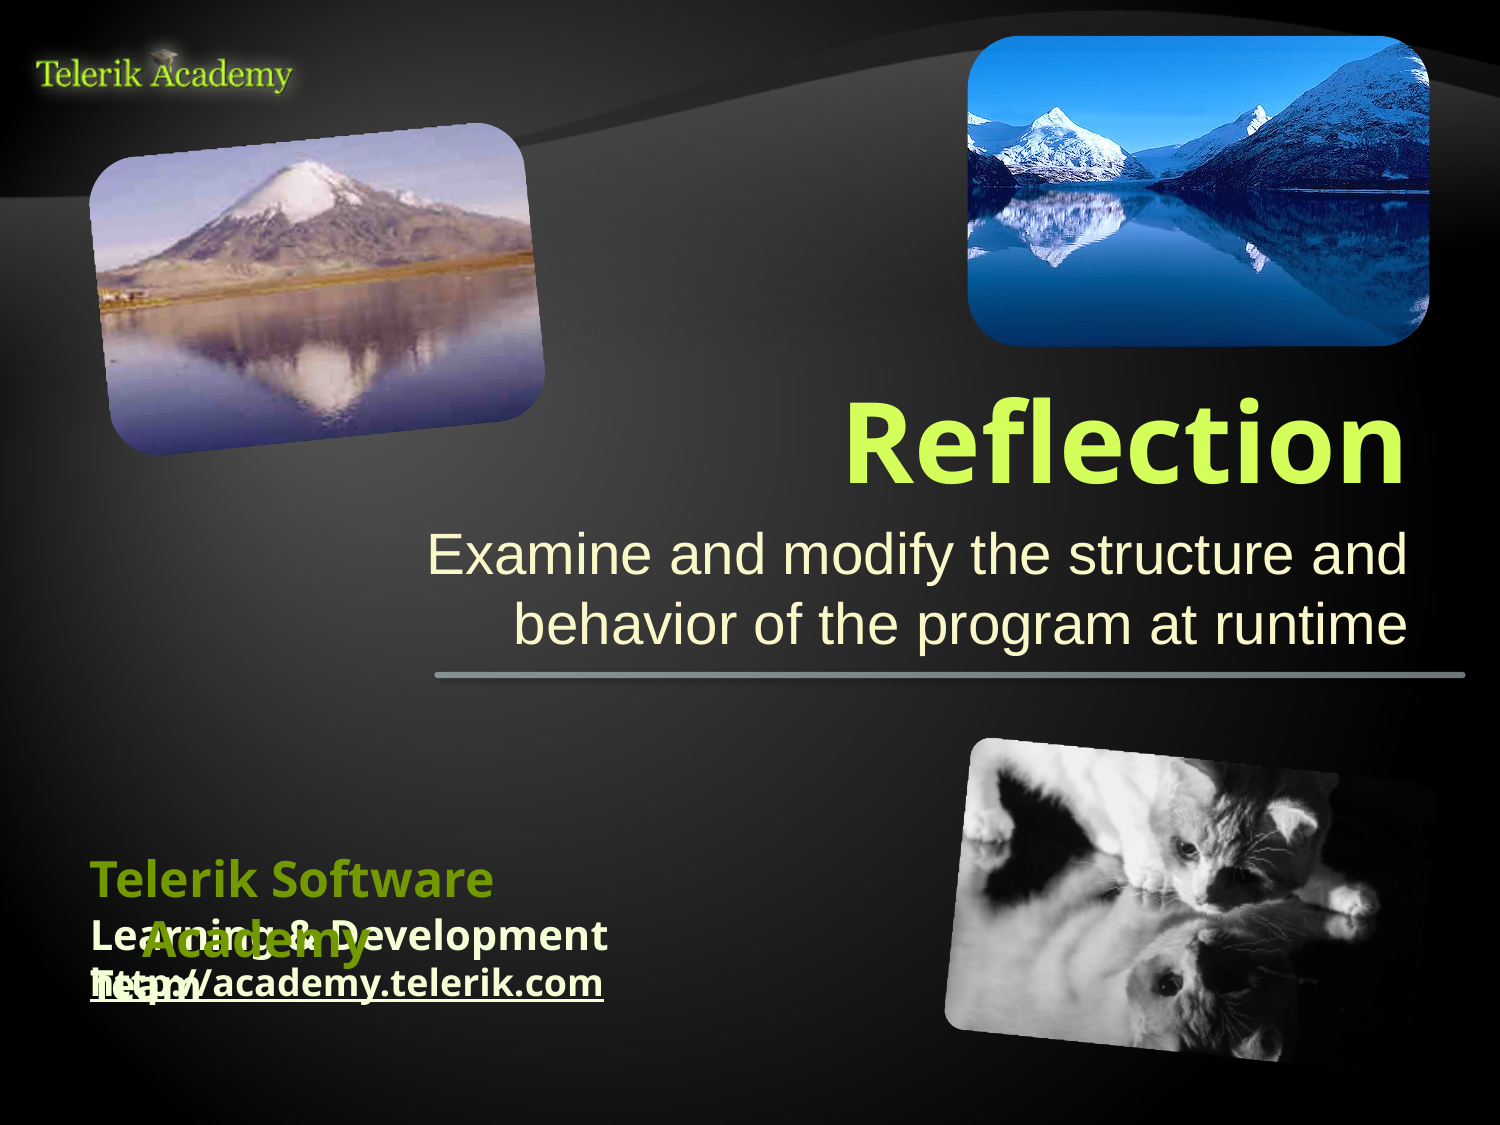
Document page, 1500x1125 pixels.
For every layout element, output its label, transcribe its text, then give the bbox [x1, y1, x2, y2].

list Telerik Software Academy [75, 840, 730, 1125]
picture [0, 0, 1500, 1125]
title Reflection [75, 255, 1425, 500]
subtitle Examine and modify the structure and behavior of the program at runtime [75, 500, 1425, 673]
